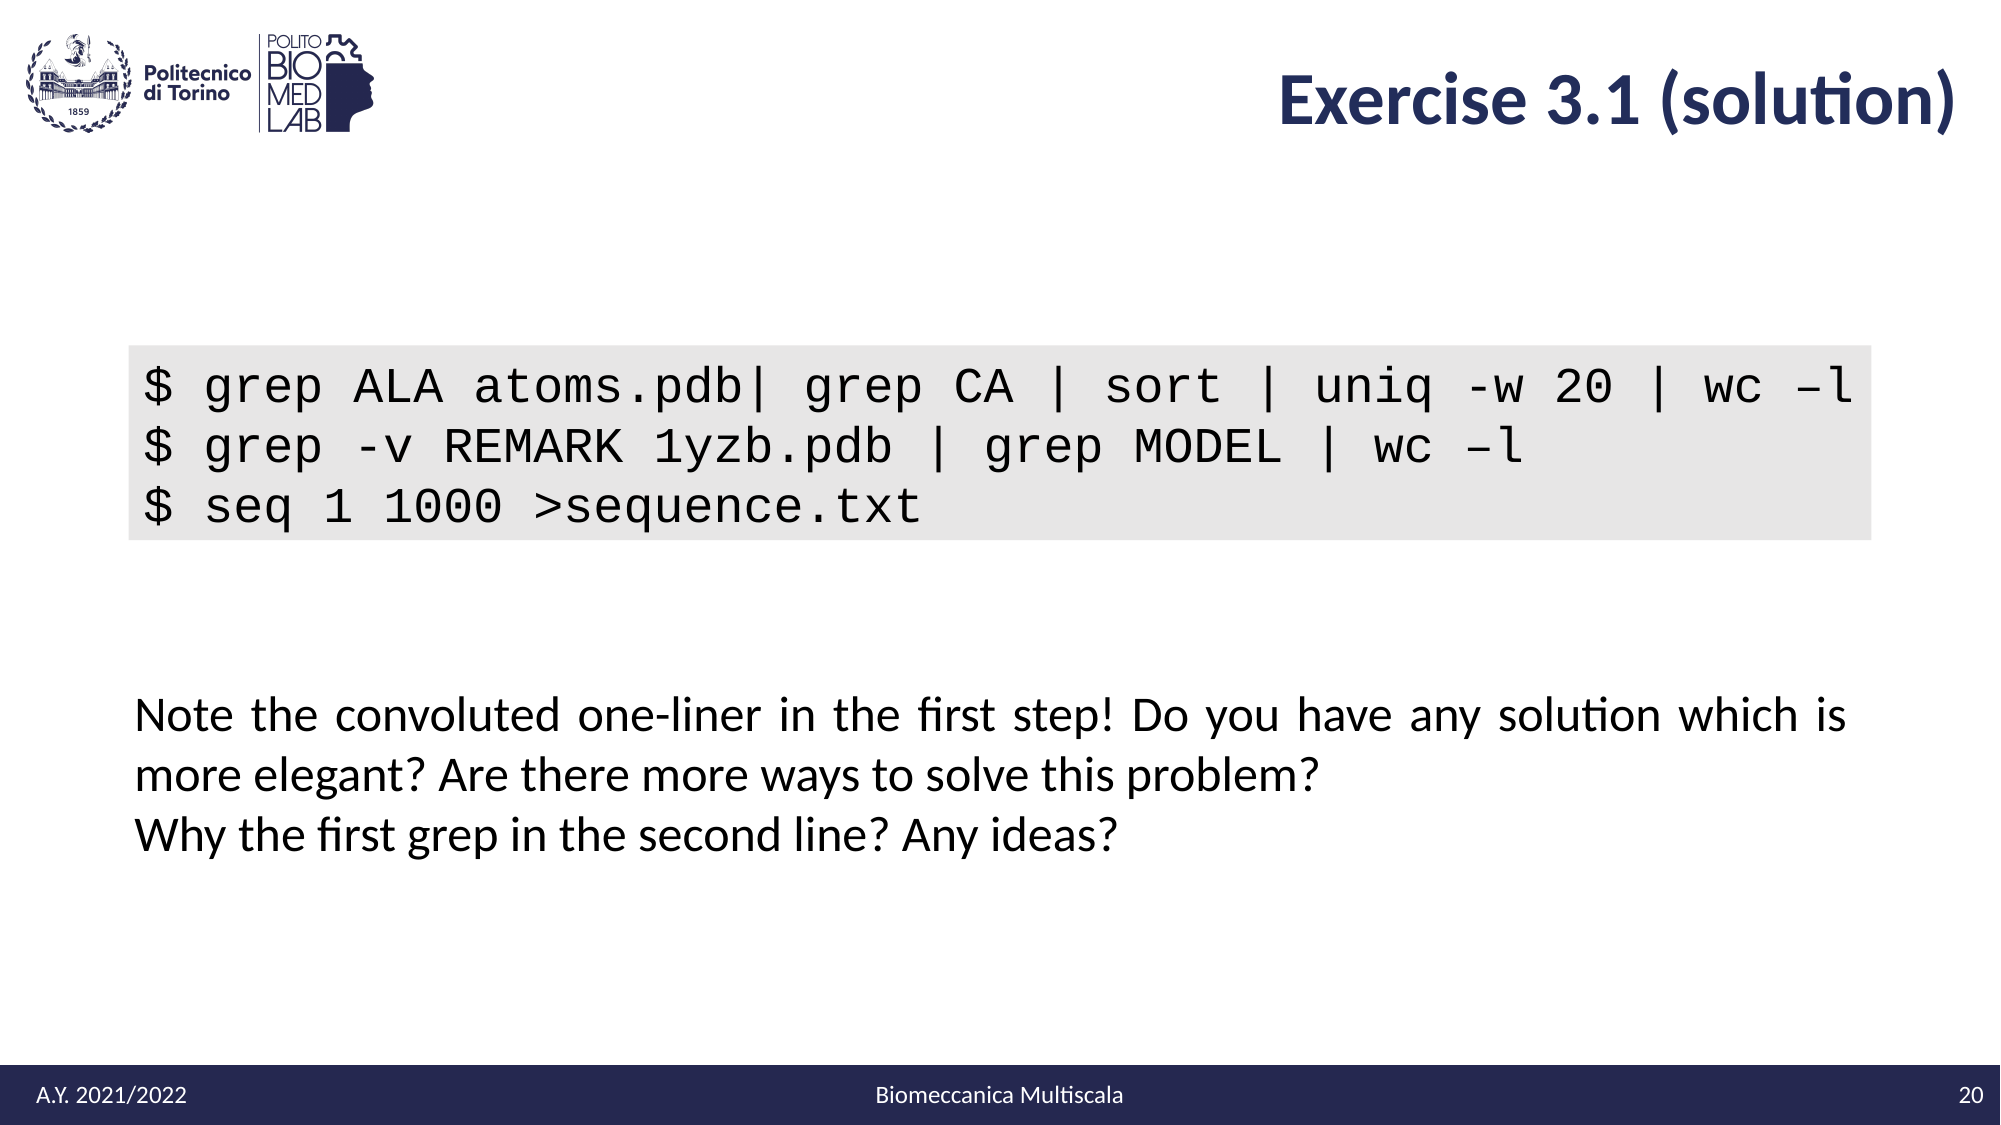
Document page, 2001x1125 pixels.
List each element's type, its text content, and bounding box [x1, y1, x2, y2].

slide_number A.Y. 2021/2022 [20, 1064, 471, 1124]
footer Biomeccanica Multiscala [662, 1064, 1338, 1124]
text_box Note the convoluted one-liner in the first step! Do you have any solution which is more elegant? Are there more ways to solve this problem? Why the first grep in the second line? Any ideas? [119, 674, 1863, 870]
title Exercise 3.1 (solution) [470, 52, 1974, 153]
text_box $ grep ALA atoms.pdb| grep CA | sort | uniq -w 20 | wc –l $ grep -v REMARK 1yzb.pdb | grep MODEL | wc –l $ seq 1 1000 >sequence.txt [128, 345, 1872, 541]
picture [26, 34, 374, 133]
slide_number 20 [1549, 1064, 2000, 1124]
